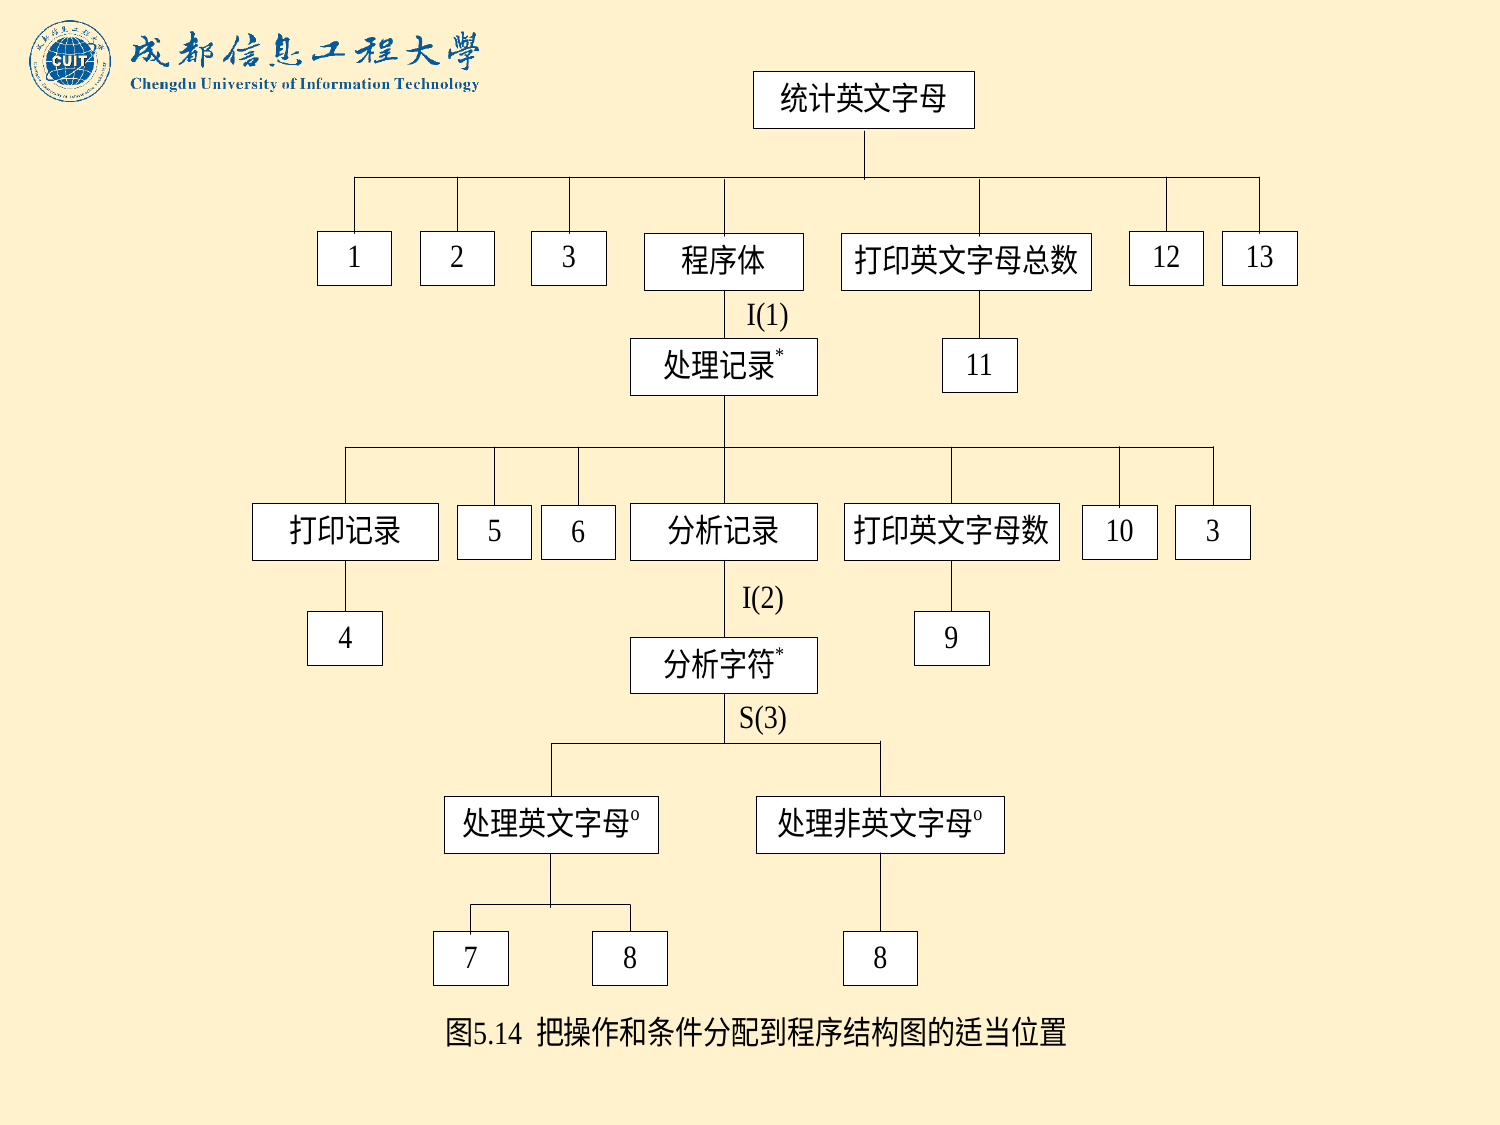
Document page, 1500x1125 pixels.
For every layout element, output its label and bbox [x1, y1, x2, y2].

picture [29, 20, 479, 102]
text_box [183, 46, 1361, 1071]
